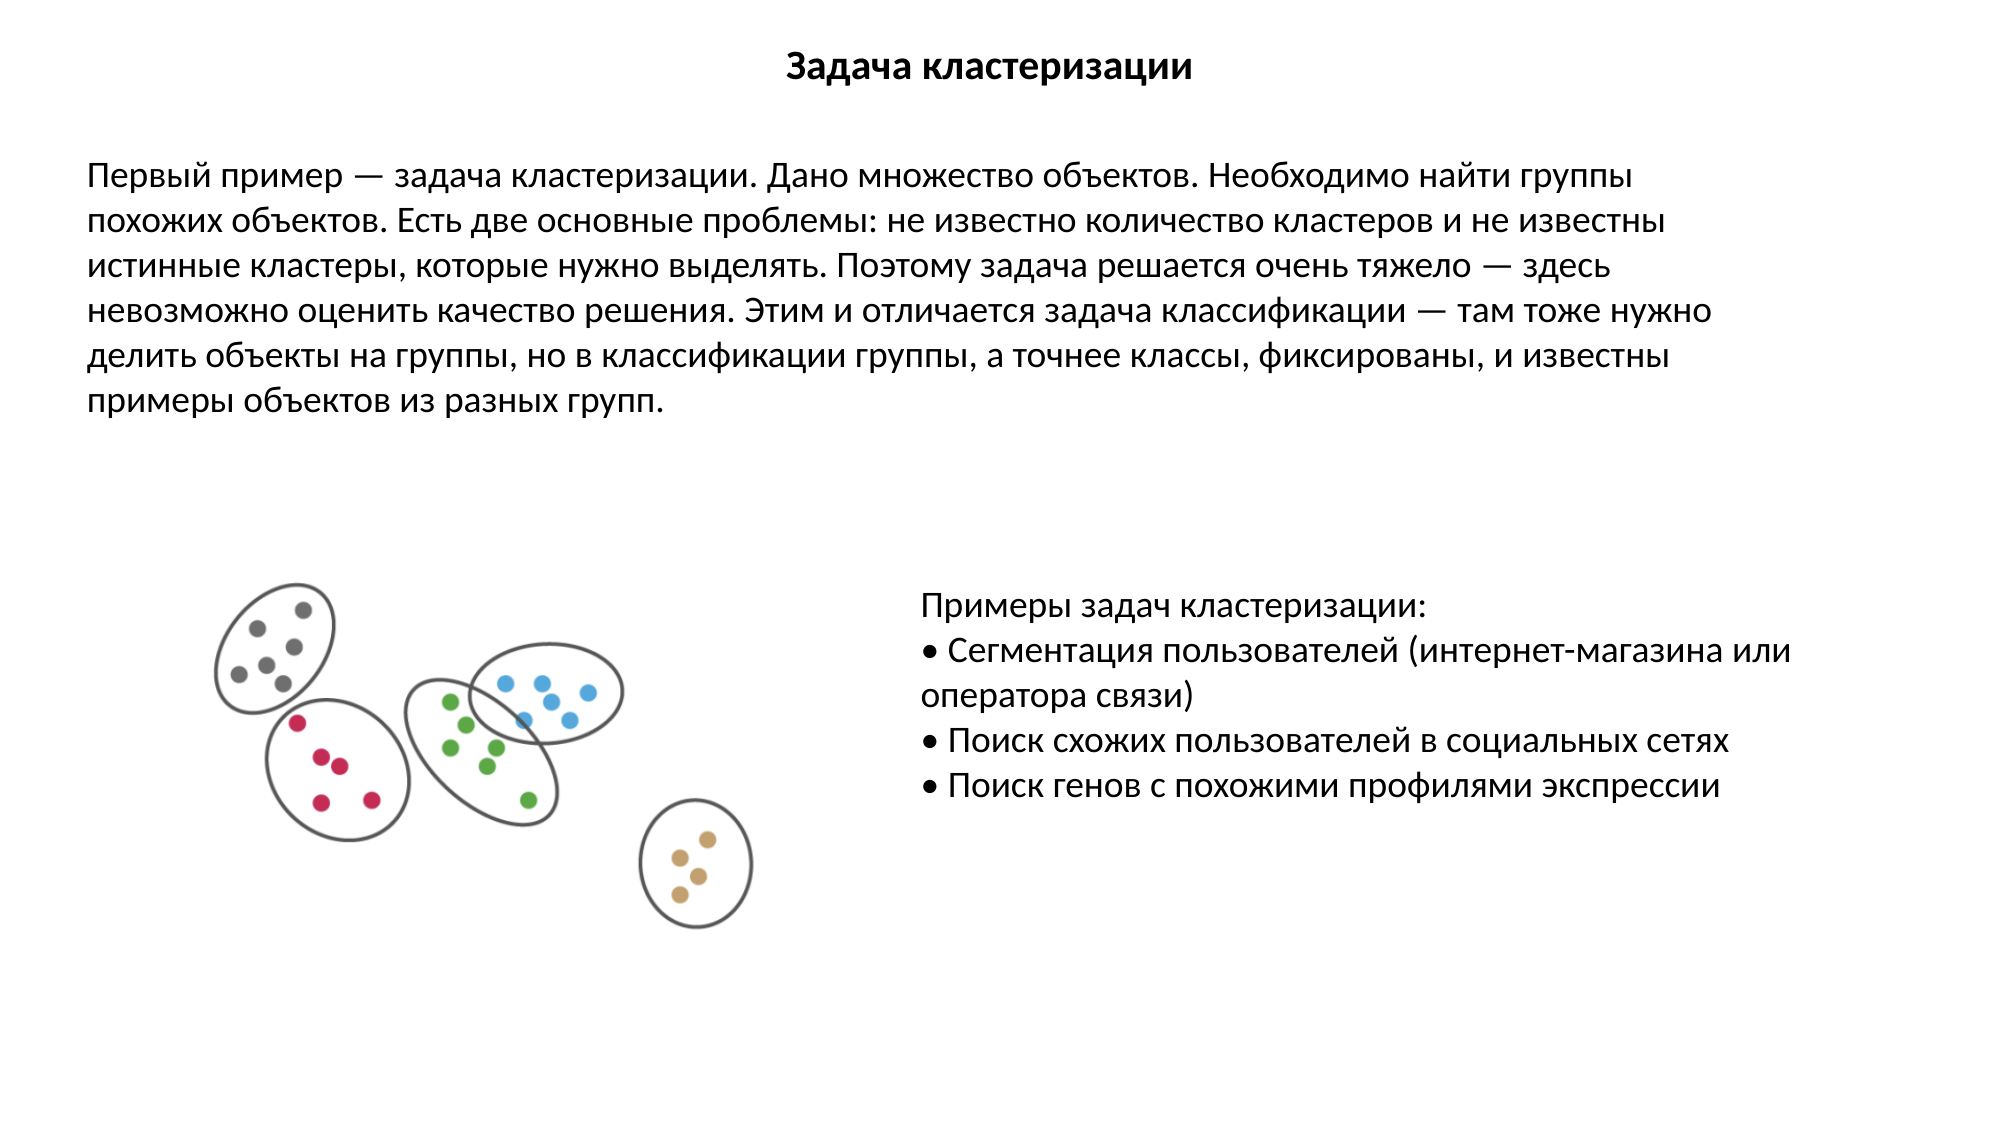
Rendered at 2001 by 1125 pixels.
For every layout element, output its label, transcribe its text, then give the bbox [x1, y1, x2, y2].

picture [139, 478, 859, 1014]
text_box Задача кластеризации [771, 30, 1229, 95]
text_box Первый пример — задача кластеризации. Дано множество объектов. Необходимо найти группы похожих объектов. Есть две основные проблемы: не известно количество кластеров и не известны истинные кластеры, которые нужно выделять. Поэтому задача решается очень тяжело — здесь невозможно оценить качество решения. Этим и отличается задача классификации — там тоже нужно делить объекты на группы, но в классификации группы, а точнее классы, фиксированы, и известны примеры объектов из разных групп. [72, 143, 1740, 428]
text_box Примеры задач кластеризации: • Сегментация пользователей (интернет-магазина или оператора связи) • Поиск схожих пользователей в социальных сетях • Поиск генов с похожими профилями экспрессии [905, 572, 1907, 813]
